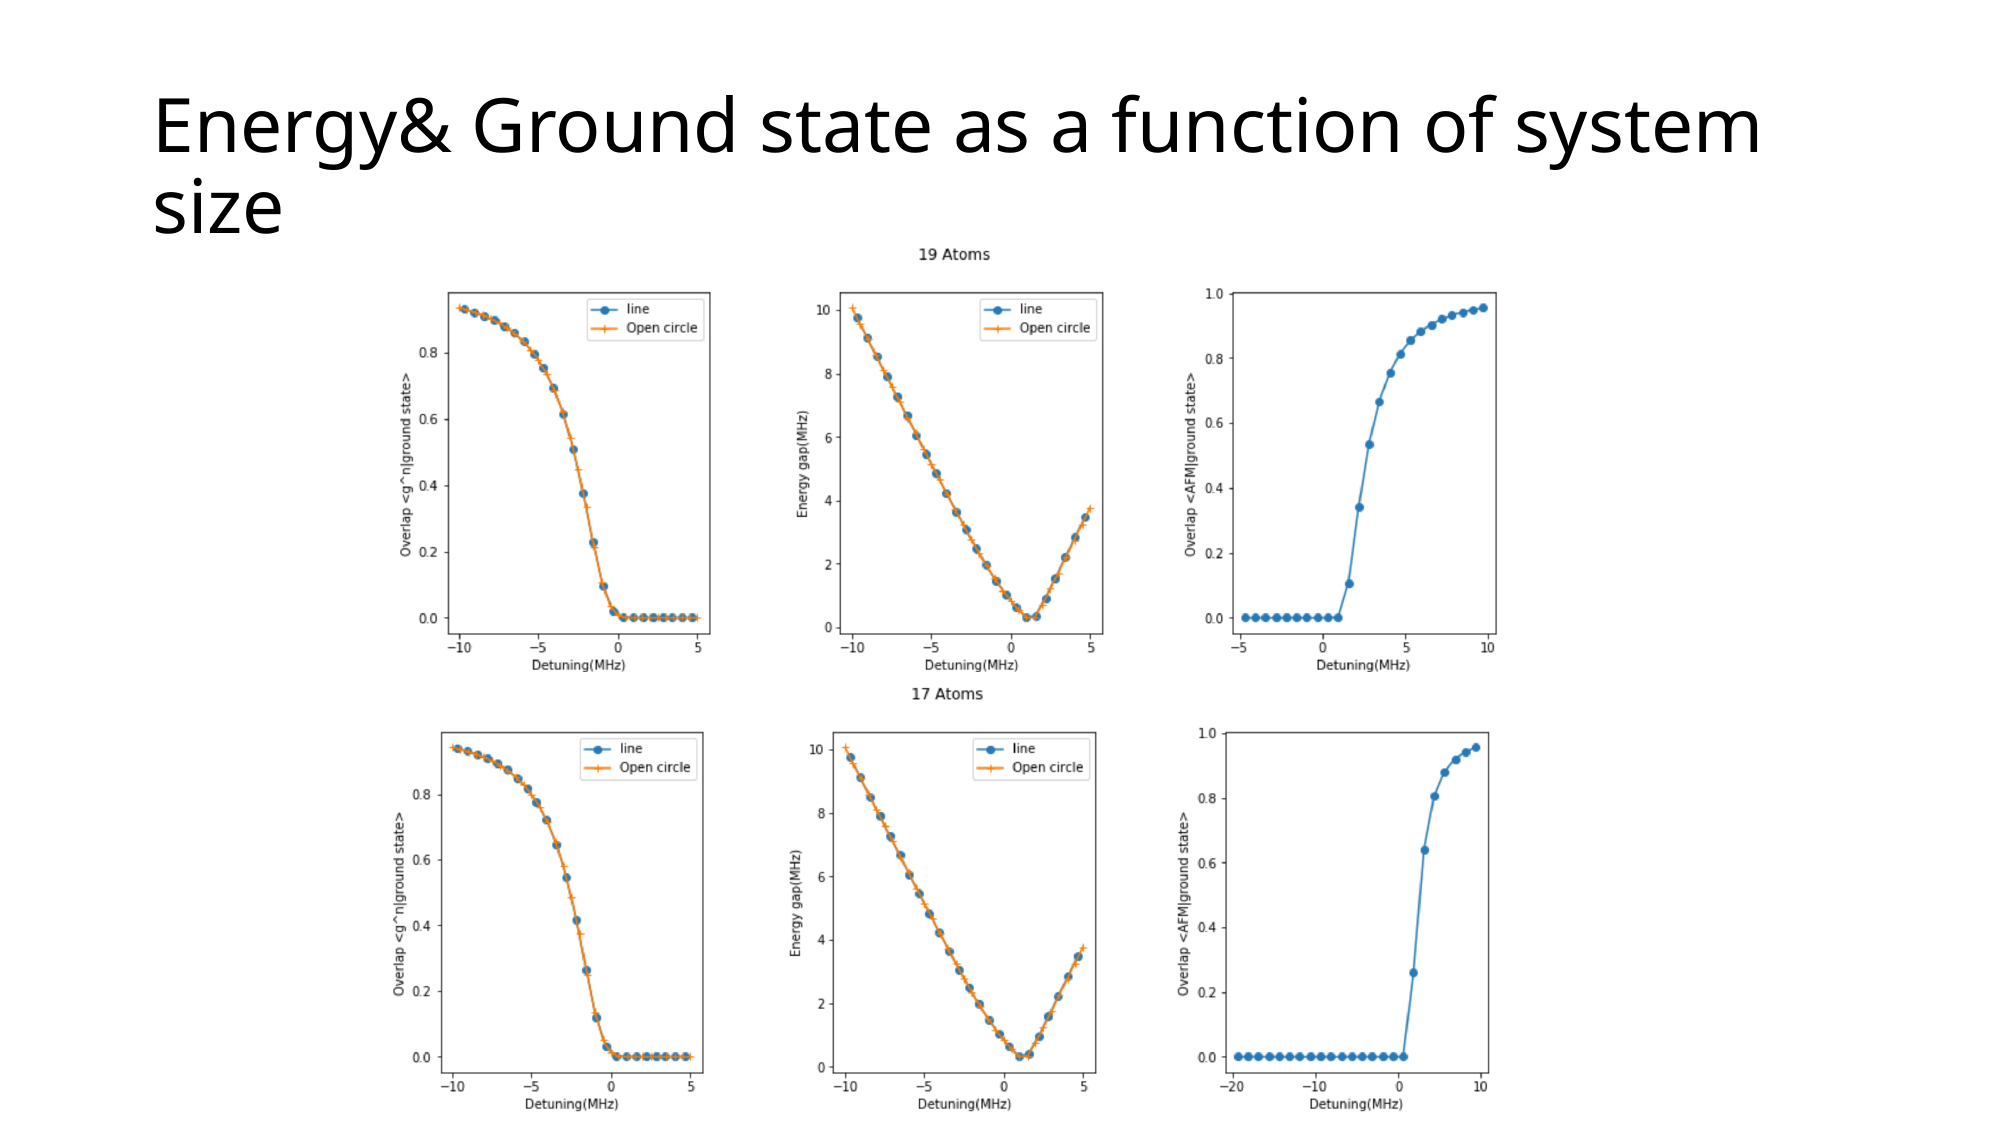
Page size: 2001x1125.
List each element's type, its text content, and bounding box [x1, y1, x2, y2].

title Energy& Ground state as a function of system size [137, 59, 1863, 278]
picture [362, 236, 1543, 1125]
